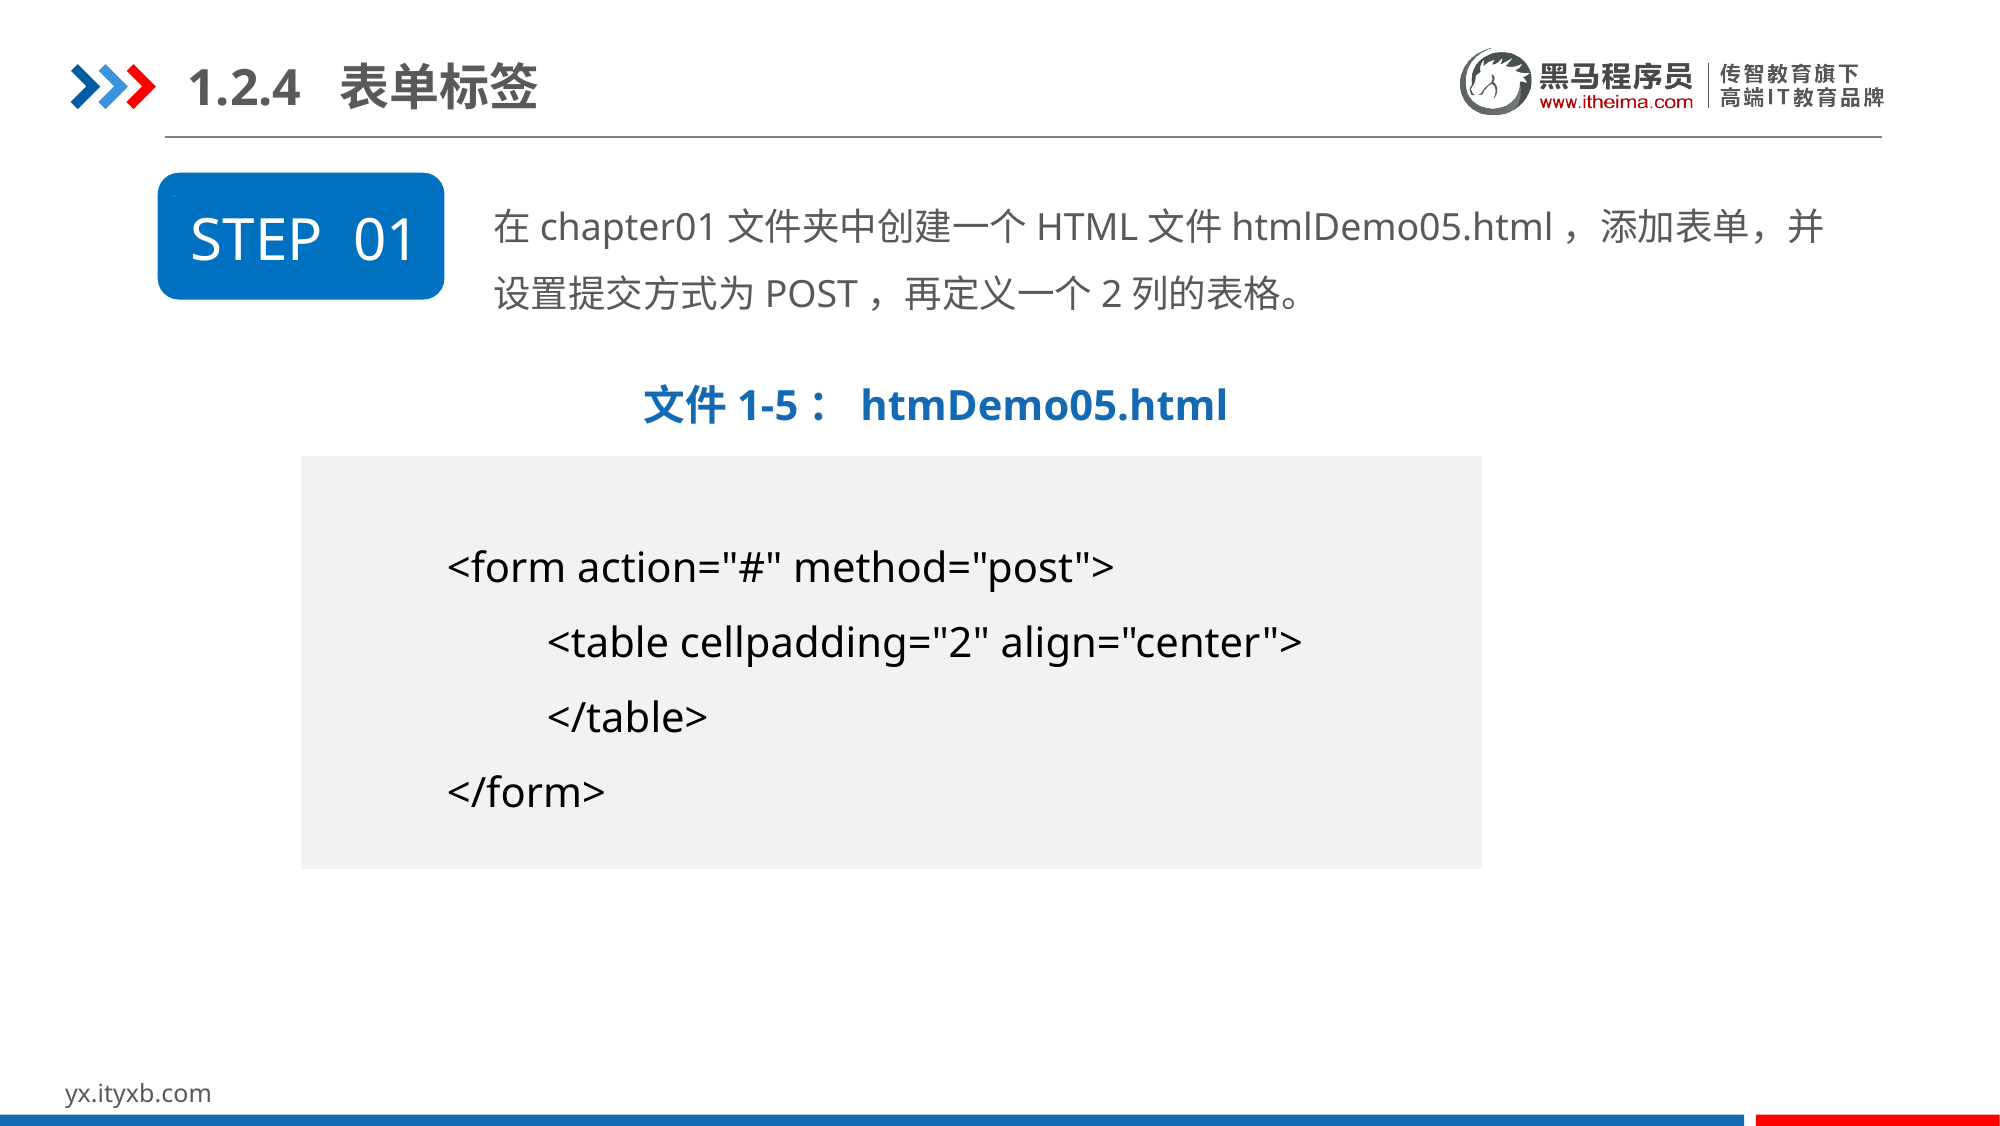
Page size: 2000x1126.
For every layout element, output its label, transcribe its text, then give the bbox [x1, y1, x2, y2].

text_box 在chapter01文件夹中创建一个HTML文件htmlDemo05.html，添加表单，并设置提交方式为POST，再定义一个2列的表格。 [478, 172, 1842, 323]
picture [1460, 48, 1887, 115]
text_box 1.2.4 表单标签 [187, 43, 870, 127]
text_box STEP 01 [172, 195, 439, 280]
text_box 文件1-5：htmDemo05.html [628, 346, 1371, 437]
picture [300, 456, 1485, 870]
text_box [155, 170, 447, 302]
